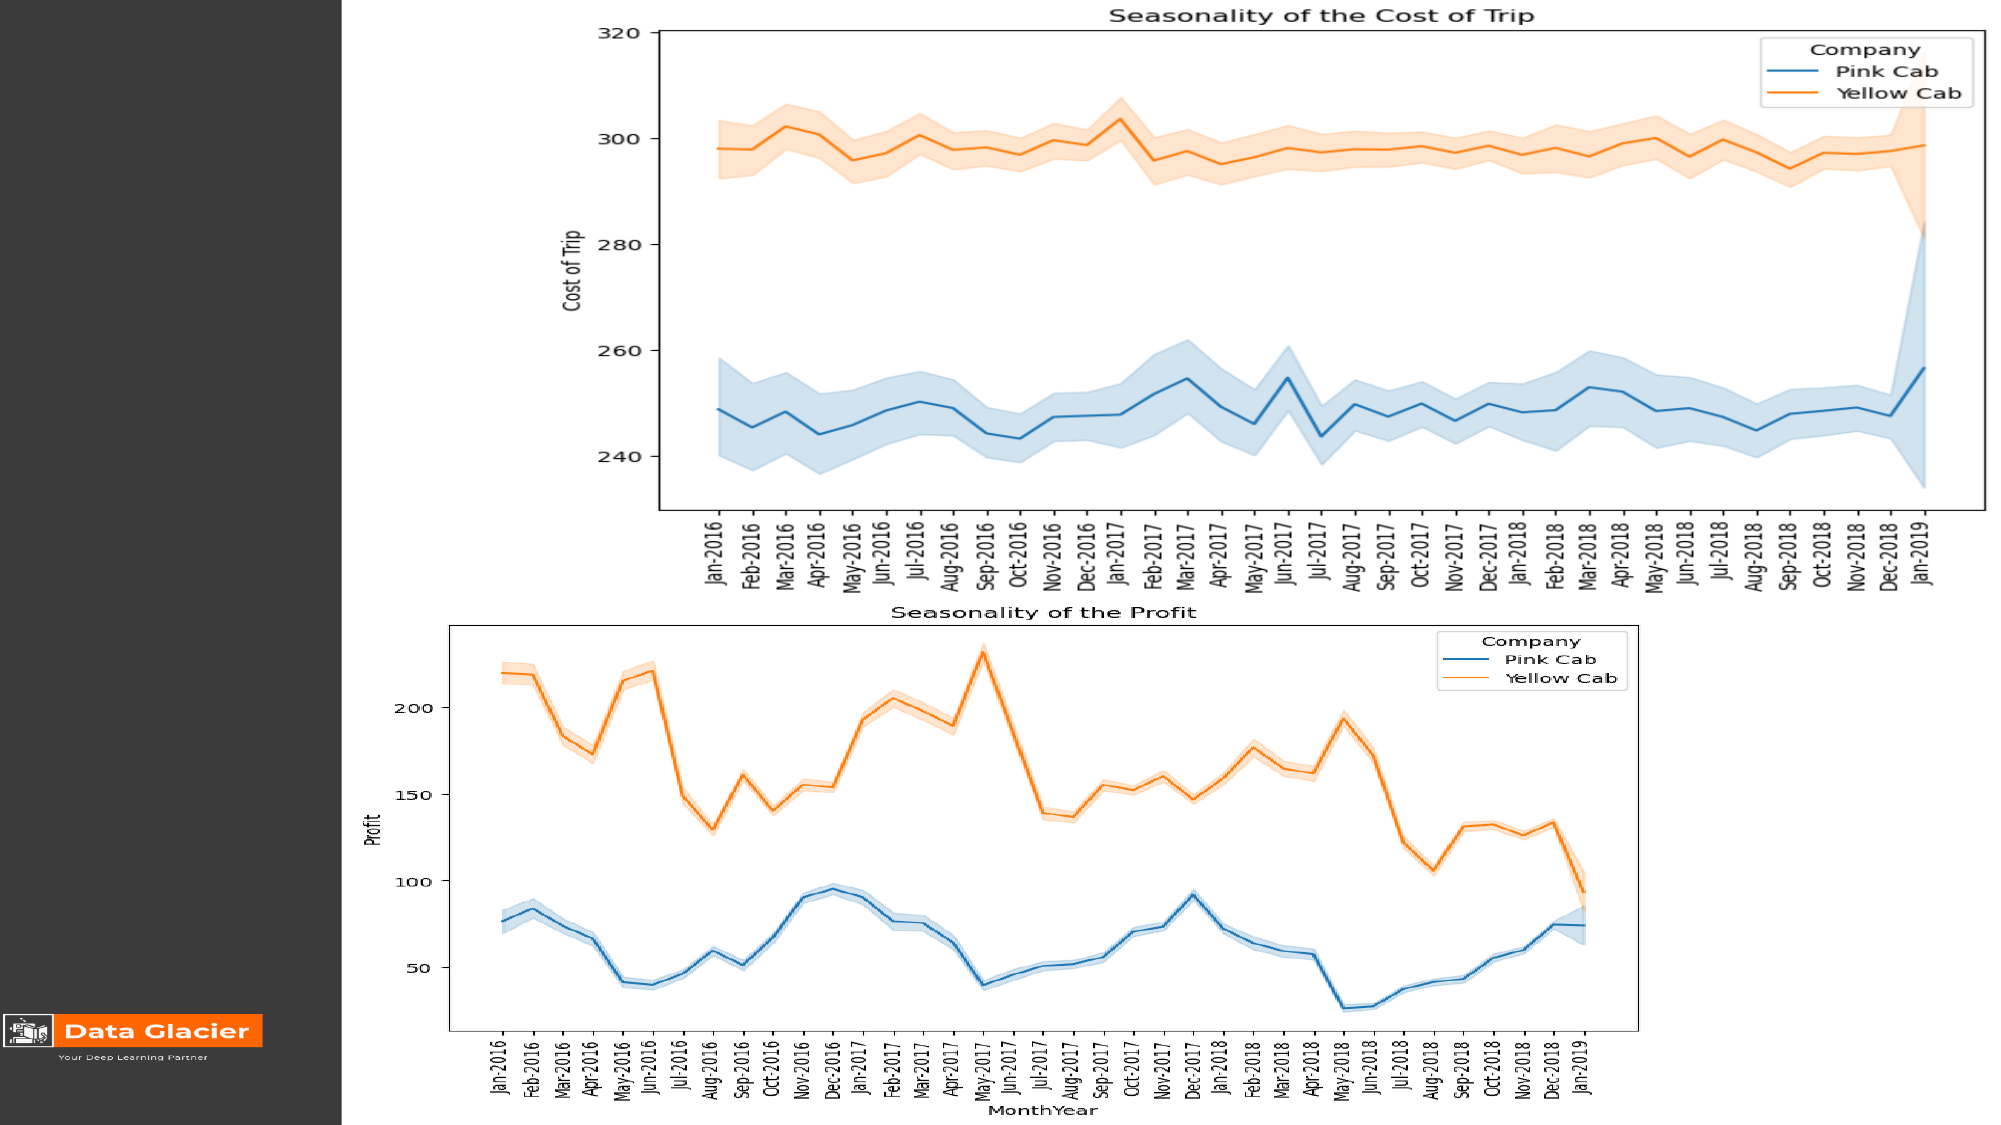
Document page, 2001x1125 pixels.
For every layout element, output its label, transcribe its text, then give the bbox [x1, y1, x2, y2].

title EDA (Seasonality of Profit and Cost) [0, 0, 342, 1125]
picture [348, 0, 2000, 1125]
picture [0, 949, 265, 1125]
